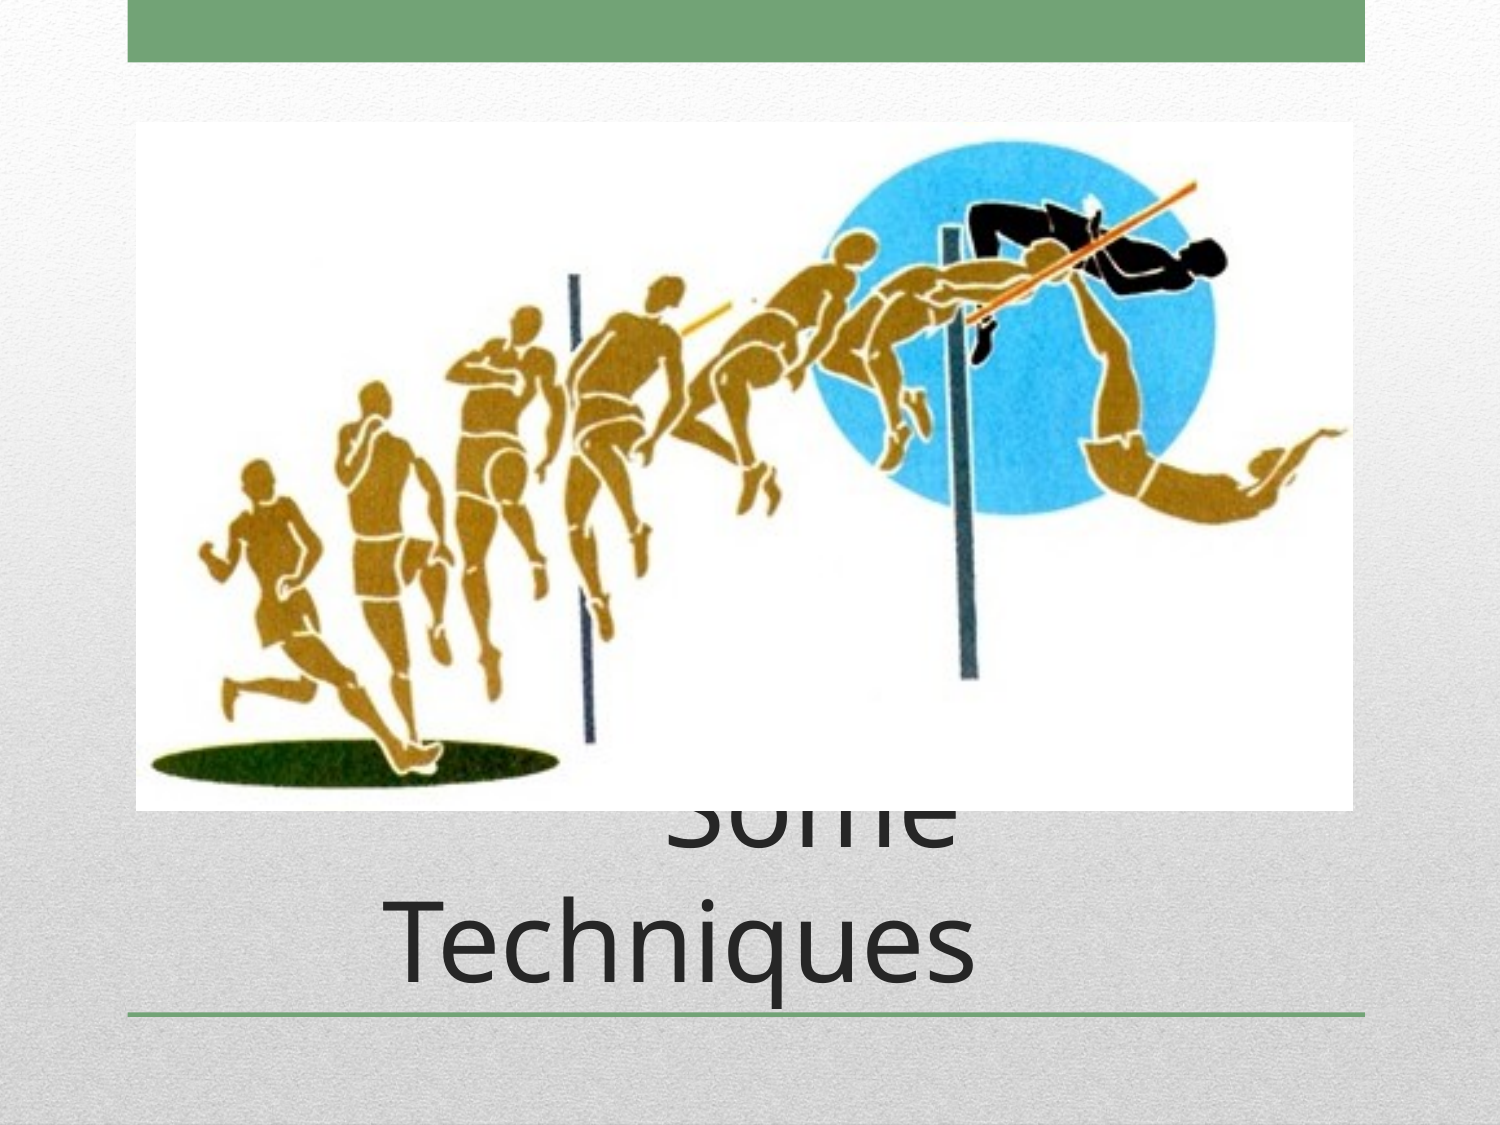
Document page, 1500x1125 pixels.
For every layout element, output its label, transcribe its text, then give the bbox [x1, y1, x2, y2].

picture [135, 121, 1353, 811]
title Some Techniques [125, 750, 1238, 1013]
